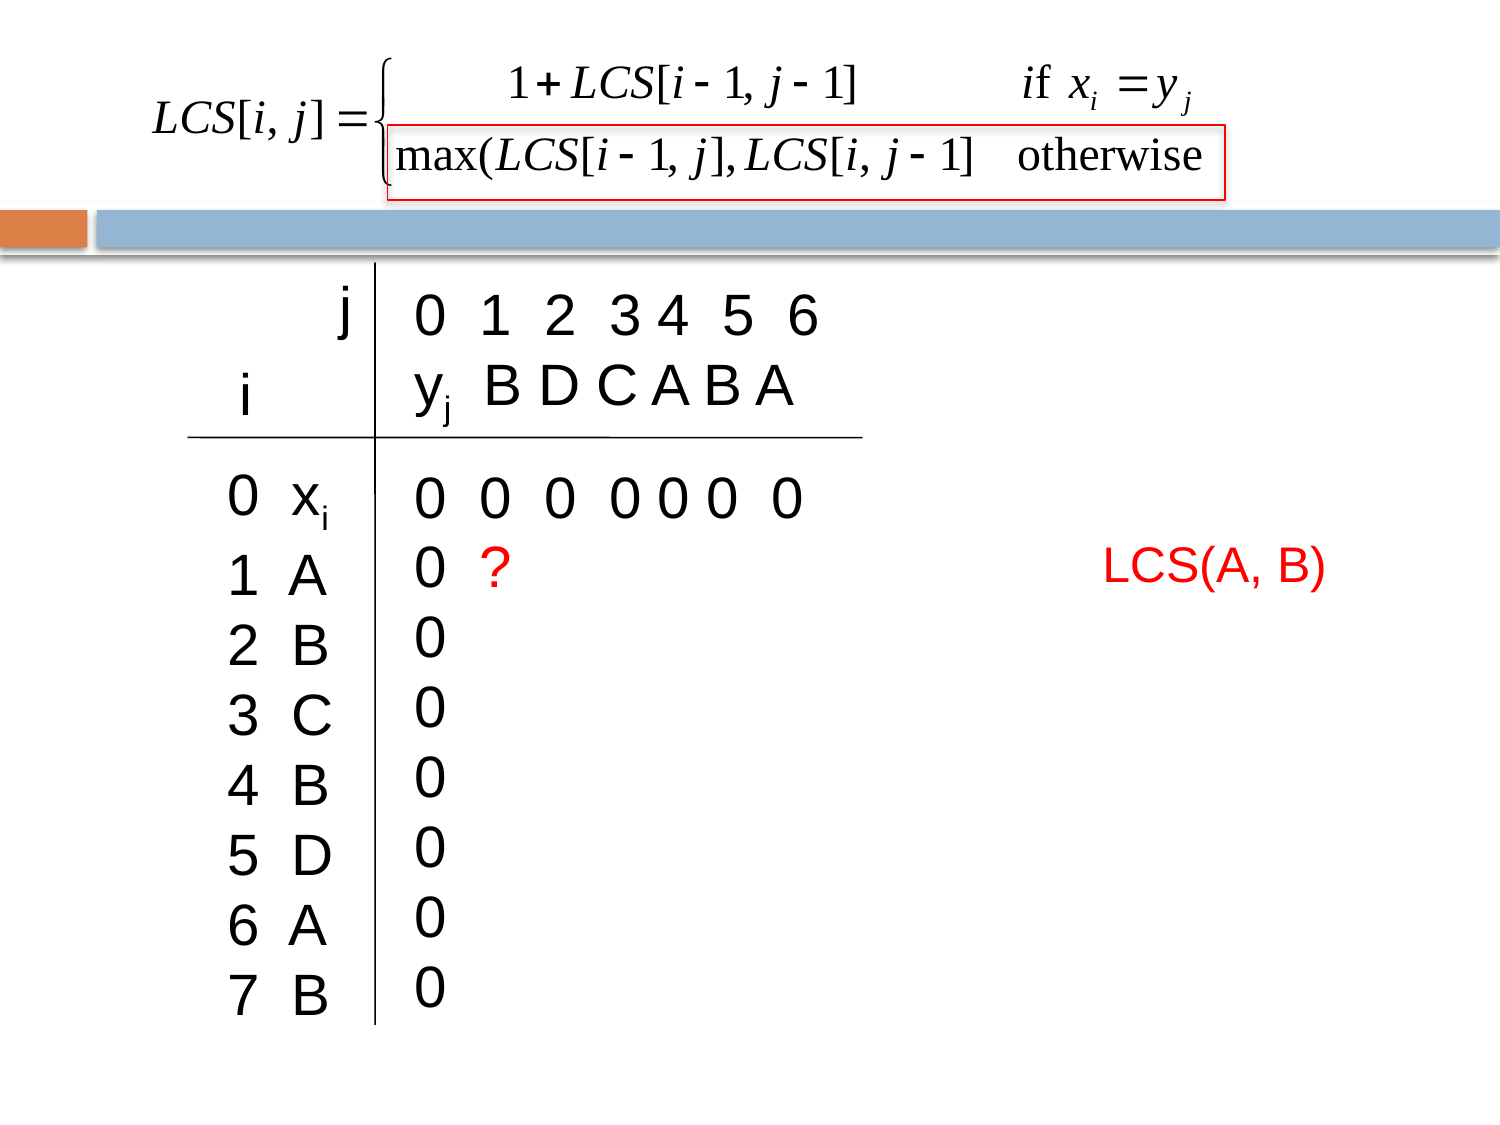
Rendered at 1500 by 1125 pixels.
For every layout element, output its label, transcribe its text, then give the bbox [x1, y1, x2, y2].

text_box [1214, 124, 1226, 201]
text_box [143, 49, 1213, 194]
text_box 0 xi 1 A 2 B 3 C 4 B 5 D 6 A 7 B [212, 449, 375, 1035]
text_box j [324, 262, 450, 348]
text_box 0 1 2 3 4 5 6 yj B D C A B A [399, 269, 1288, 435]
text_box LCS(A, B) [1087, 524, 1363, 600]
text_box i [225, 350, 350, 435]
text_box 0 0 0 0 0 0 0 0 ? 0 0 0 0 0 0 [399, 452, 863, 1027]
